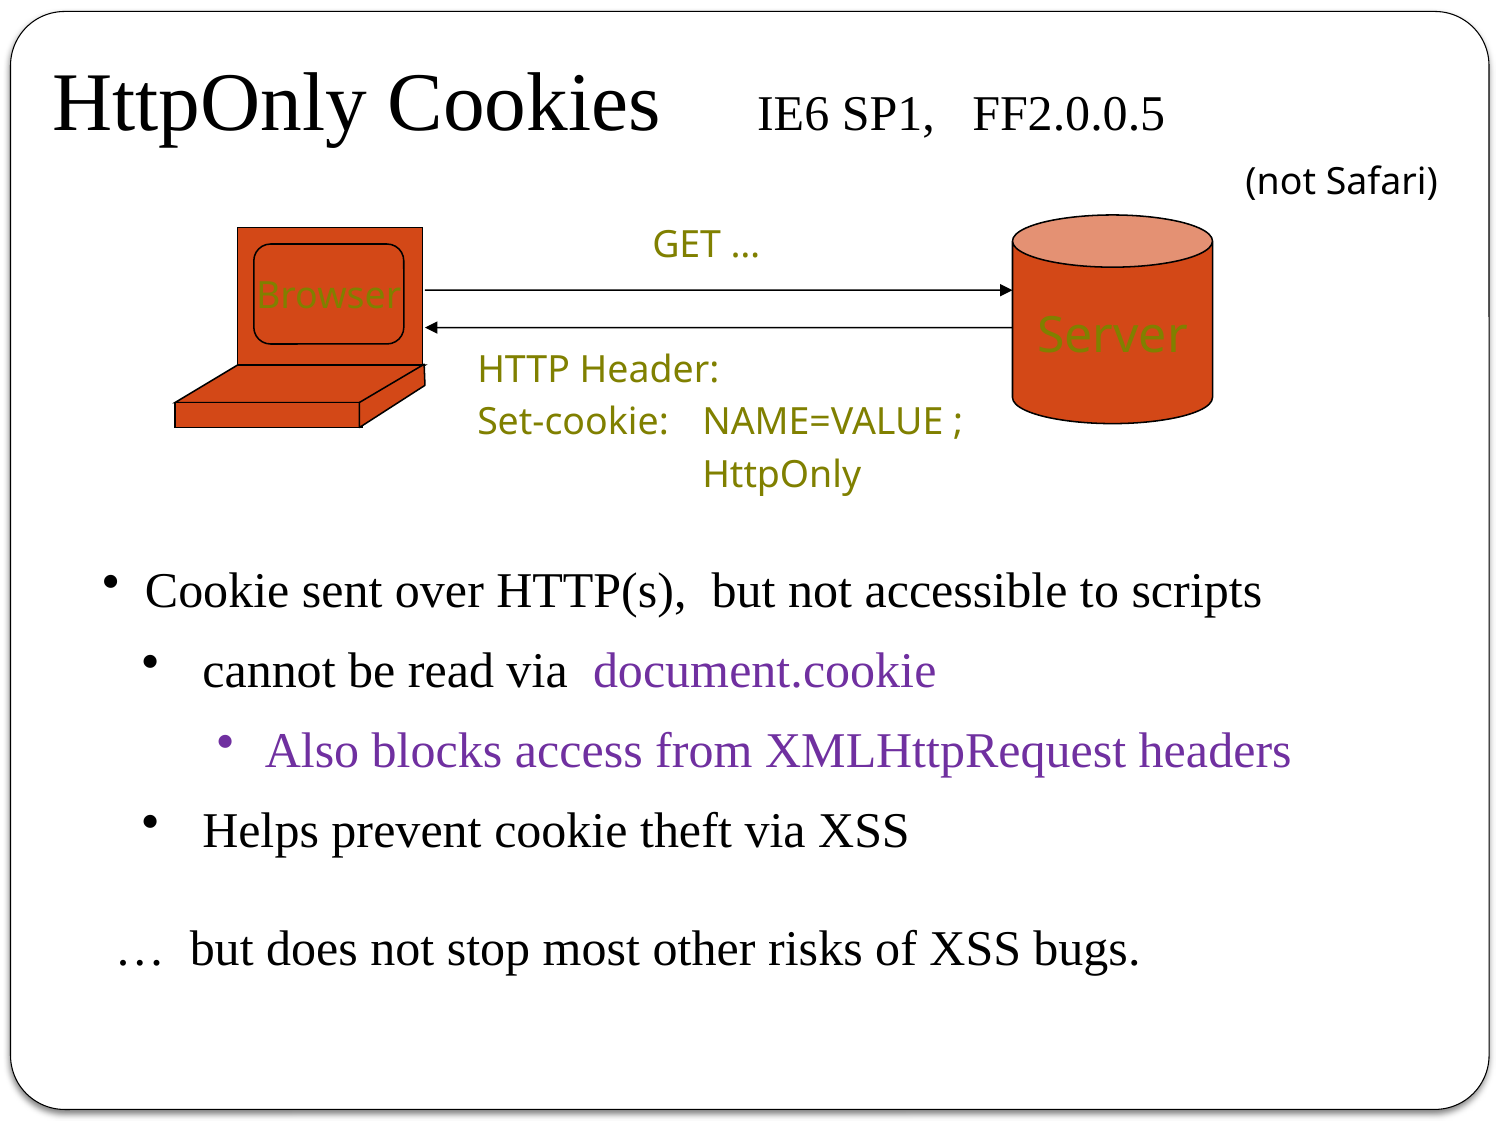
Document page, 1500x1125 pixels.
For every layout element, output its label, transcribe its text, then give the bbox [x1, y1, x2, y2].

text_box [424, 321, 1013, 334]
text_box (not Safari) [1230, 149, 1453, 210]
text_box Server [1012, 214, 1213, 337]
title HttpOnly Cookies IE6 SP1, FF2.0.0.5 [37, 24, 1313, 163]
text_box Browser [253, 244, 404, 344]
text_box HTTP Header: Set-cookie: NAME=VALUE ; HttpOnly [462, 337, 1250, 503]
text_box [424, 283, 1013, 297]
text_box [174, 402, 359, 428]
text_box [237, 227, 423, 365]
text_box Cookie sent over HTTP(s), but not accessible to scripts cannot be read via document.cookie Also blocks access from XMLHttpRequest headers Helps prevent cookie theft via XSS … but does not stop most other risks of XSS bugs. [87, 549, 1308, 984]
text_box GET … [637, 212, 776, 273]
text_box [359, 364, 425, 428]
text_box [175, 365, 421, 402]
